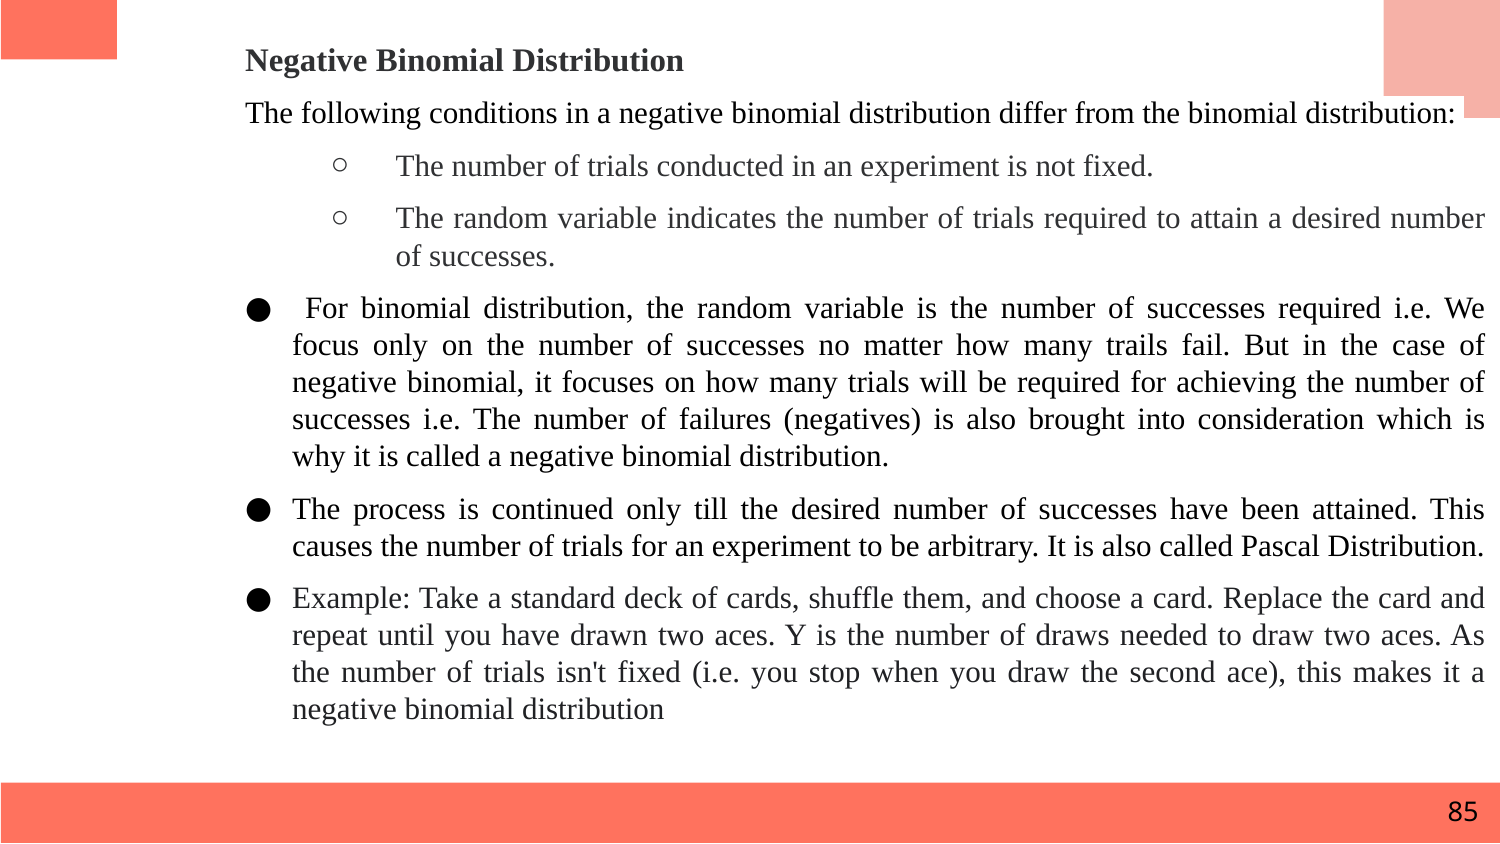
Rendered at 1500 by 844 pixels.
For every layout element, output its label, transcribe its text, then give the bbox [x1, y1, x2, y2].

slide_number 85 [1403, 779, 1494, 844]
list Negative Binomial Distribution The following conditions in a negative binomial distribution differ from the binomial distribution: The number of trials conducted in an experiment is not fixed. The random variable indicates the number of trials required to attain a desired number of successes. For binomial distribution, the random variable is the number of successes required i.e. We focus only on the number of successes no matter how many trails fail. But in the case of negative binomial, it focuses on how many trials will be required for achieving the number of successes i.e. The number of failures (negatives) is also brought into consideration which is why it is called a negative binomial distribution. The process is continued only till the desired number of successes have been attained. This causes the number of trials for an experiment to be arbitrary. It is also called Pascal Distribution. Example: Take a standard deck of cards, shuffle them, and choose a card. Replace the card and repeat until you have drawn two aces. Y is the number of draws needed to draw two aces. As the number of trials isn't fixed (i.e. you stop when you draw the second ace), this makes it a negative binomial distribution [229, 23, 1500, 774]
